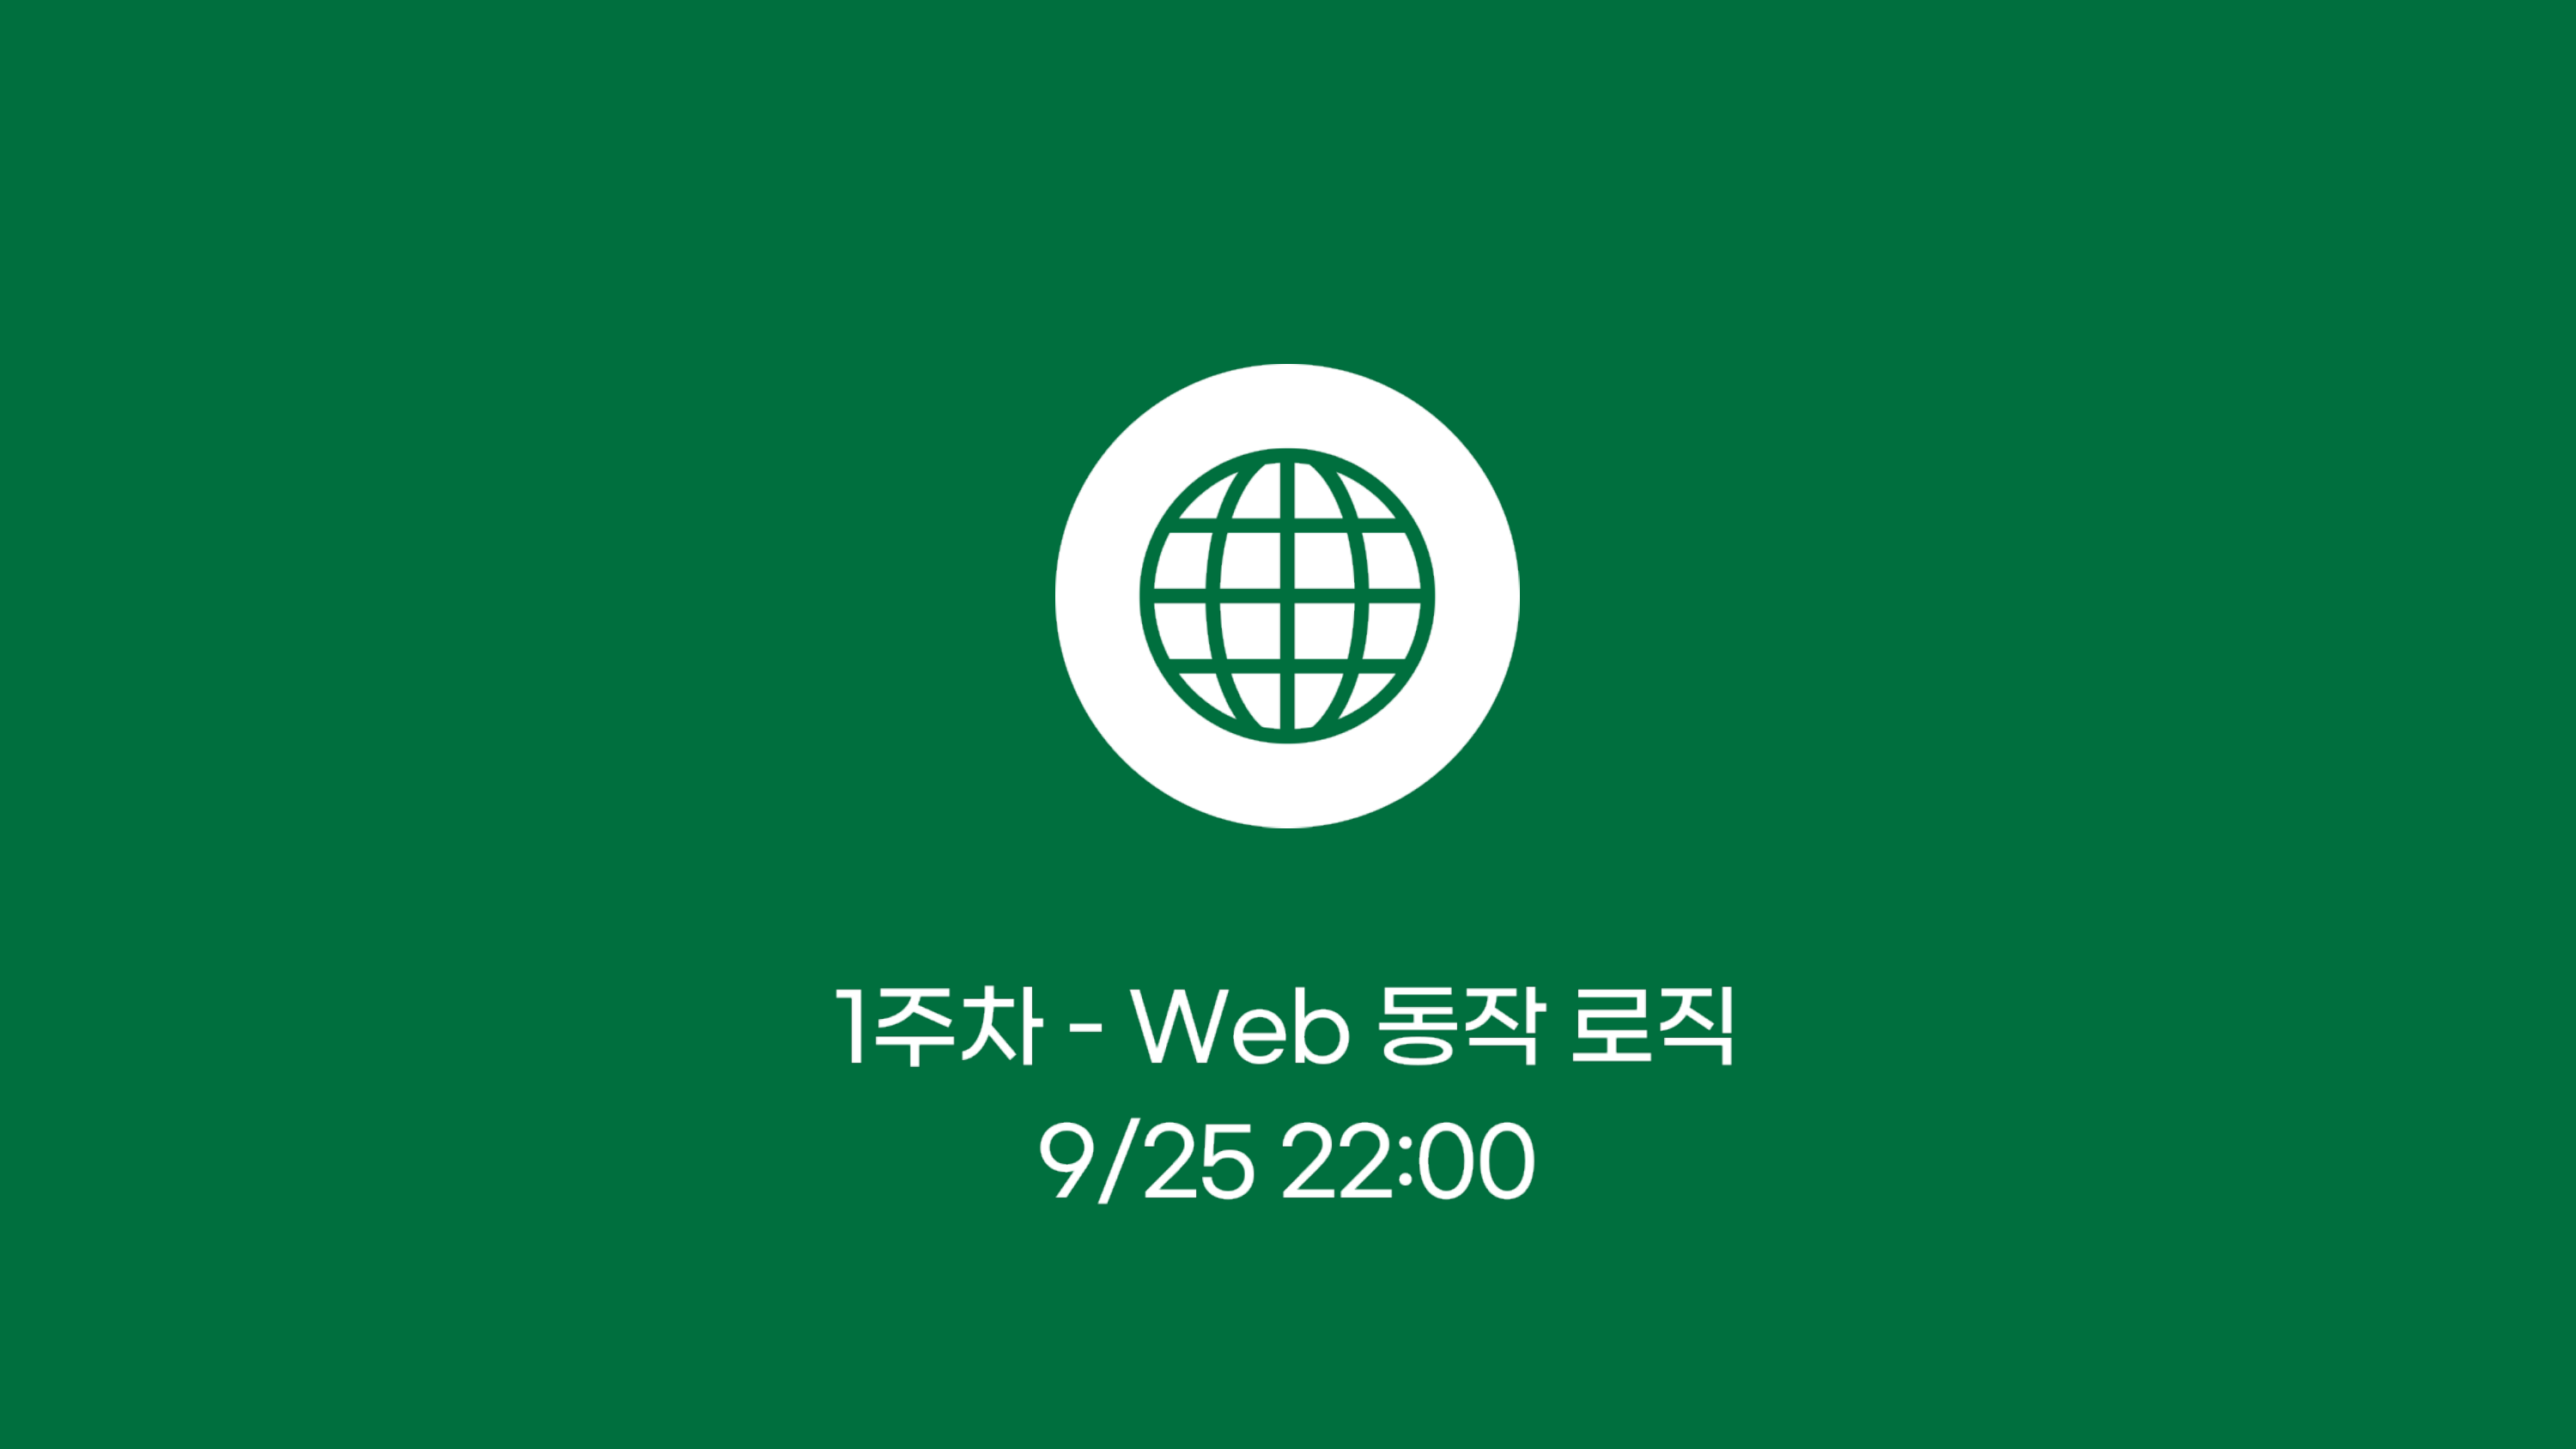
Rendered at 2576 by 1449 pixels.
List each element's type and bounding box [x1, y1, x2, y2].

picture [780, 957, 1775, 1247]
text_box [1055, 363, 1521, 828]
